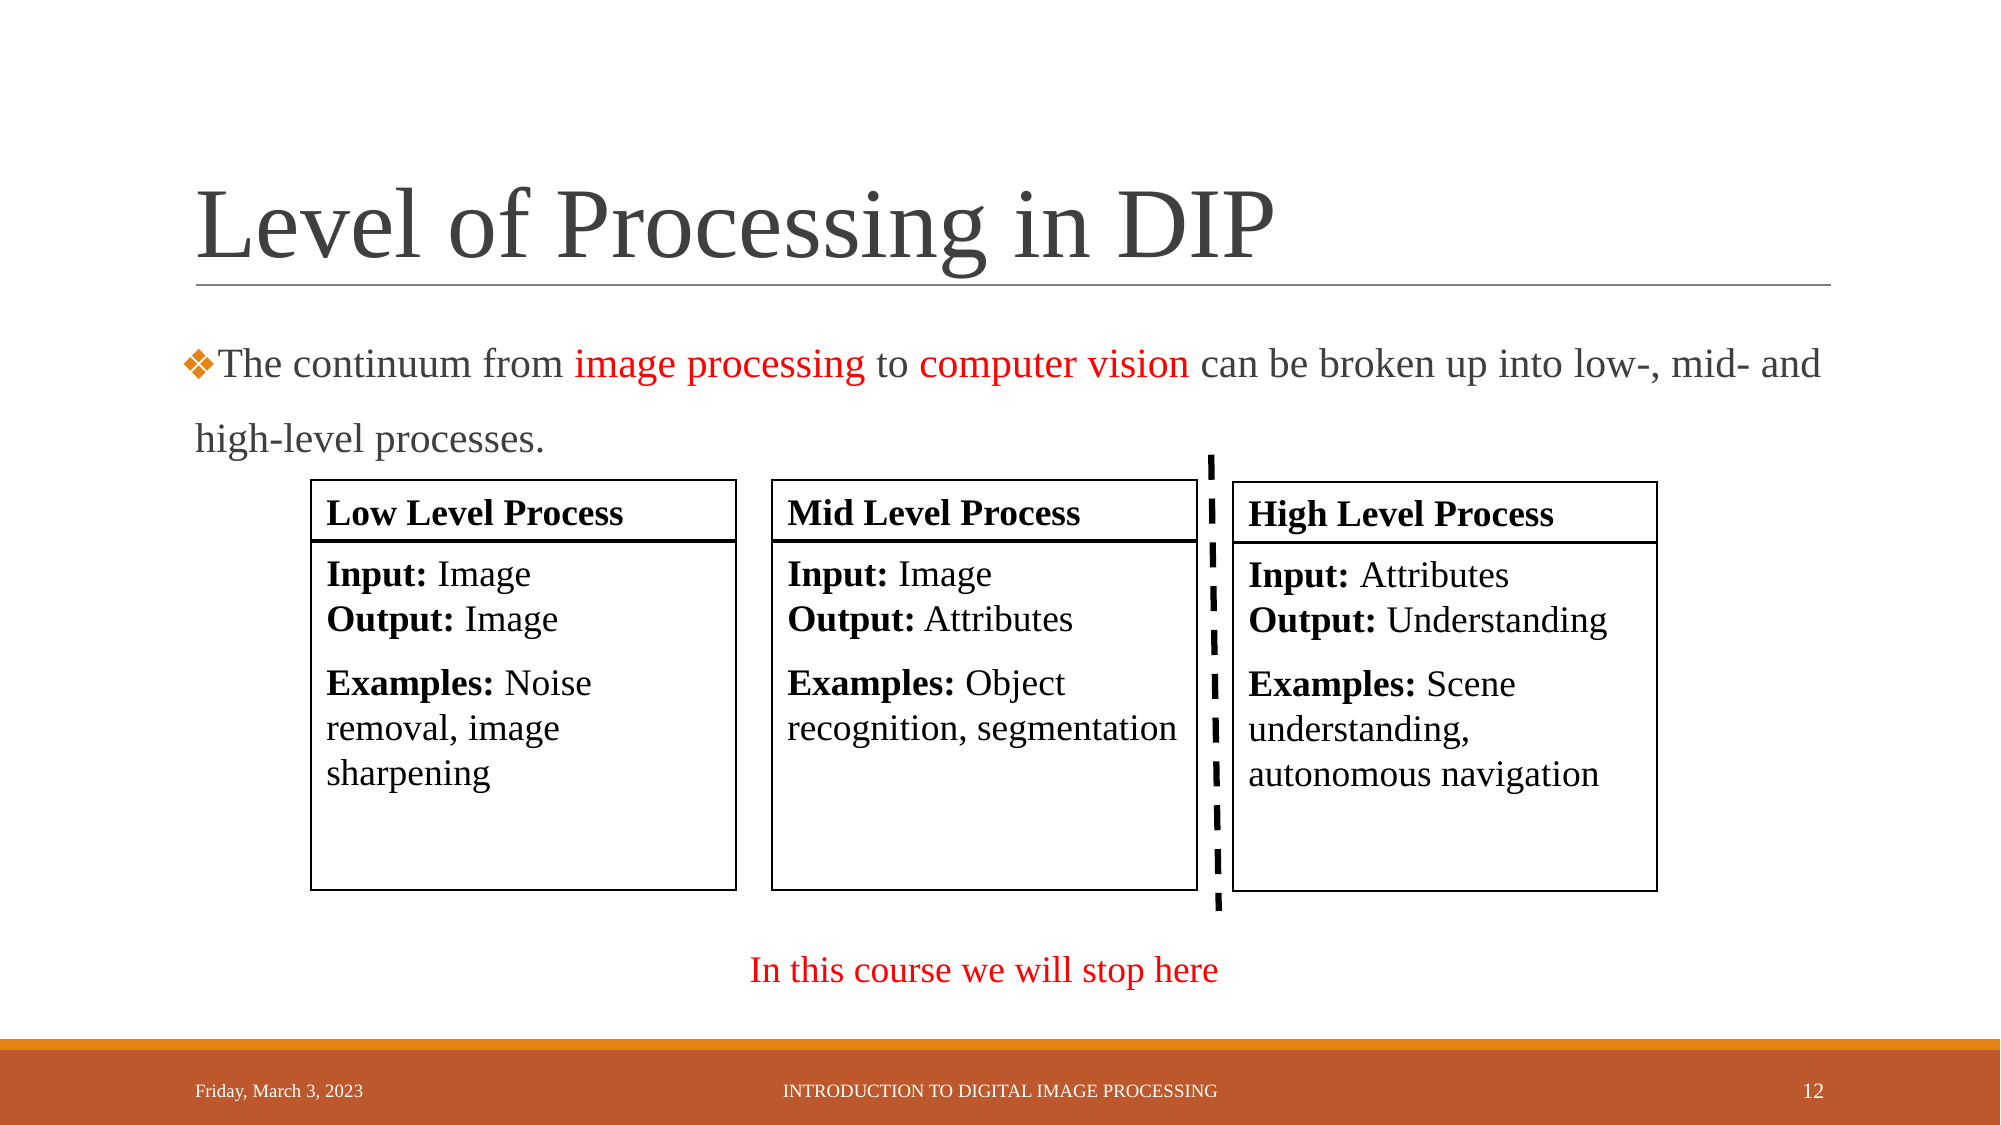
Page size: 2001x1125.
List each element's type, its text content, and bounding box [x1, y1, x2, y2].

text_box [1210, 454, 1219, 912]
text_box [1233, 481, 1658, 892]
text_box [771, 480, 1197, 890]
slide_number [180, 1059, 586, 1120]
title Level of Processing in DIP [180, 47, 1830, 285]
footer INTRODUCTION TO DIGITAL IMAGE PROCESSING [604, 1059, 1396, 1120]
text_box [311, 480, 737, 890]
text_box In this course we will stop here [698, 937, 1271, 998]
slide_number ‹#› [1624, 1059, 1840, 1120]
list The continuum from image processing to computer vision can be broken up into low-, mid- and high-level processes. [180, 302, 1830, 963]
